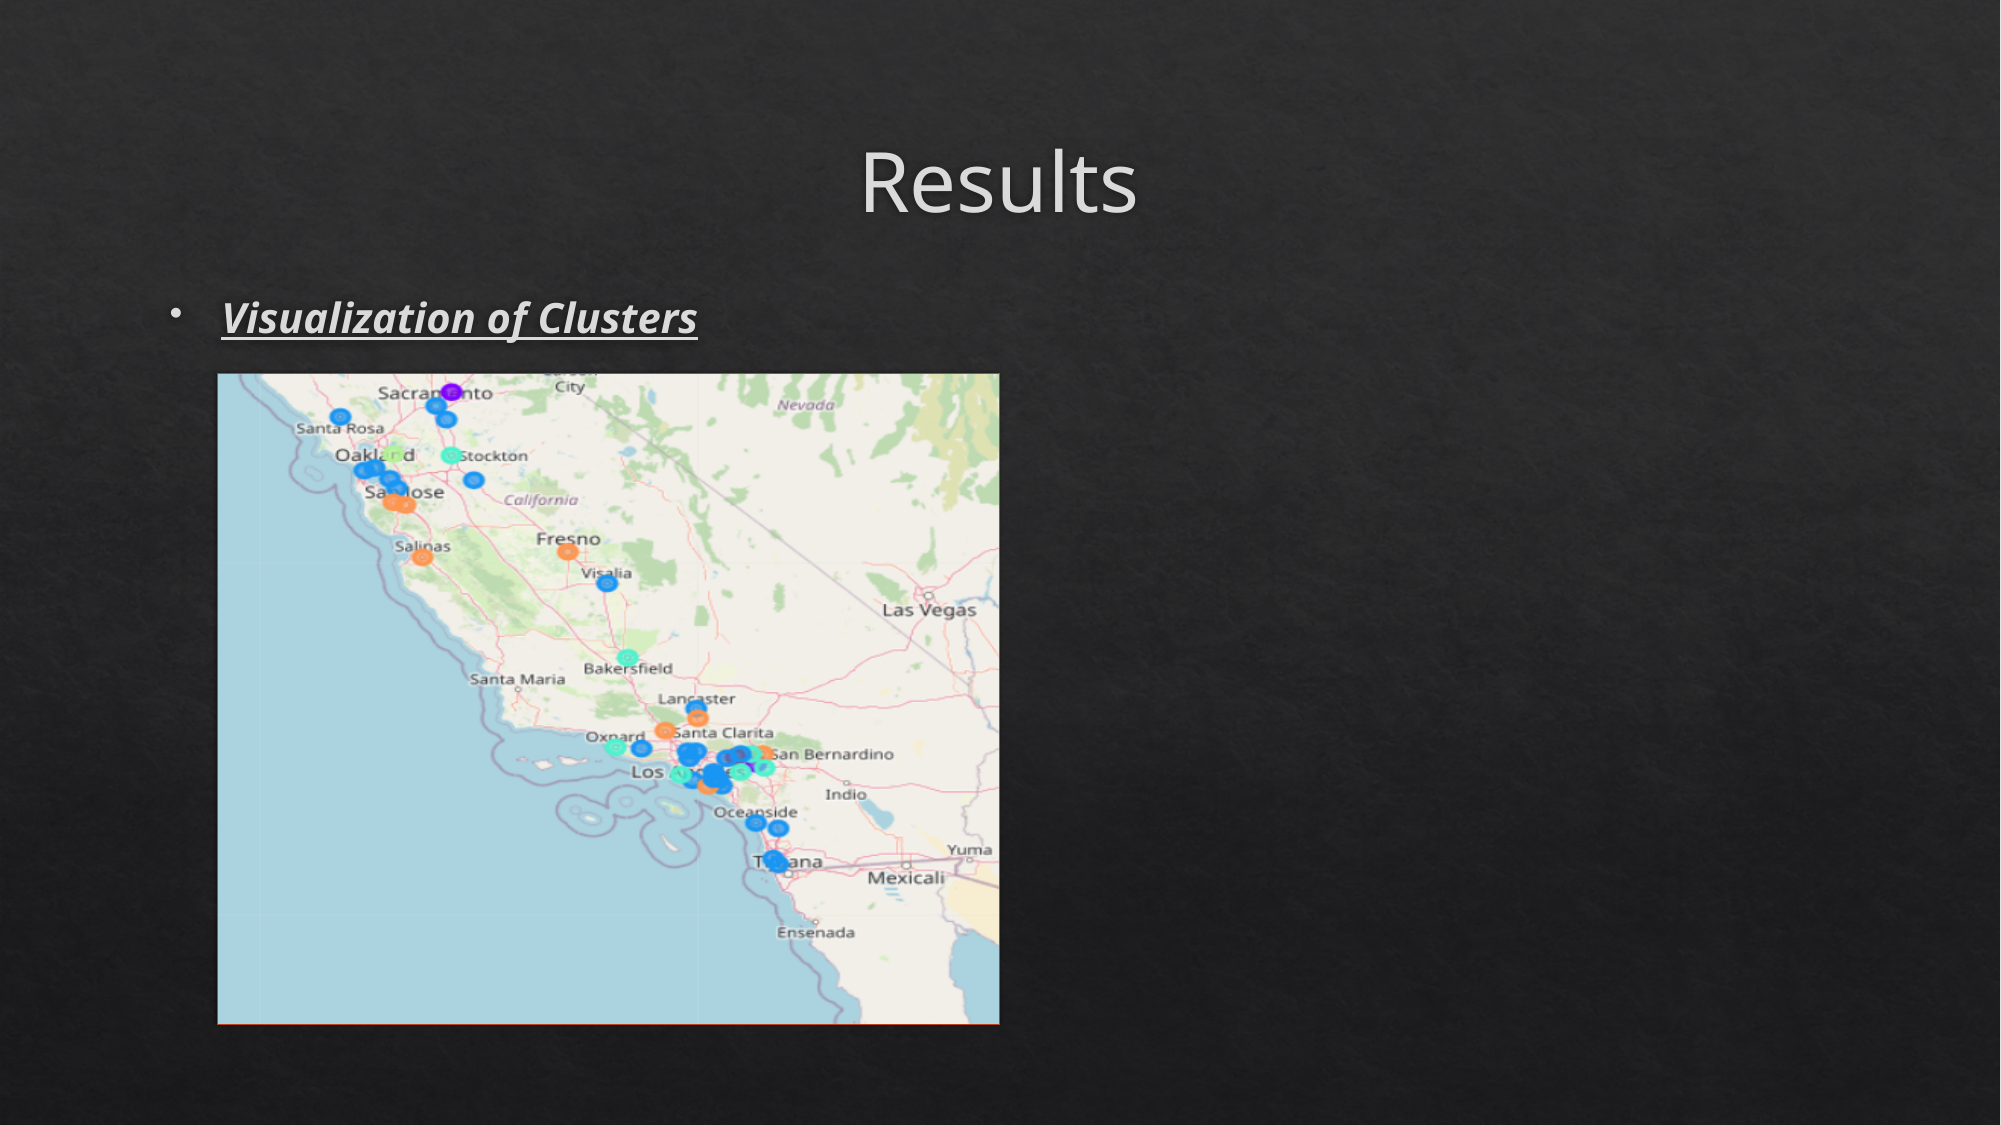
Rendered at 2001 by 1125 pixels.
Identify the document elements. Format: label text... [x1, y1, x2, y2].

list Visualization of Clusters [149, 284, 1849, 950]
picture [216, 373, 1000, 1026]
title Results [149, 99, 1849, 260]
